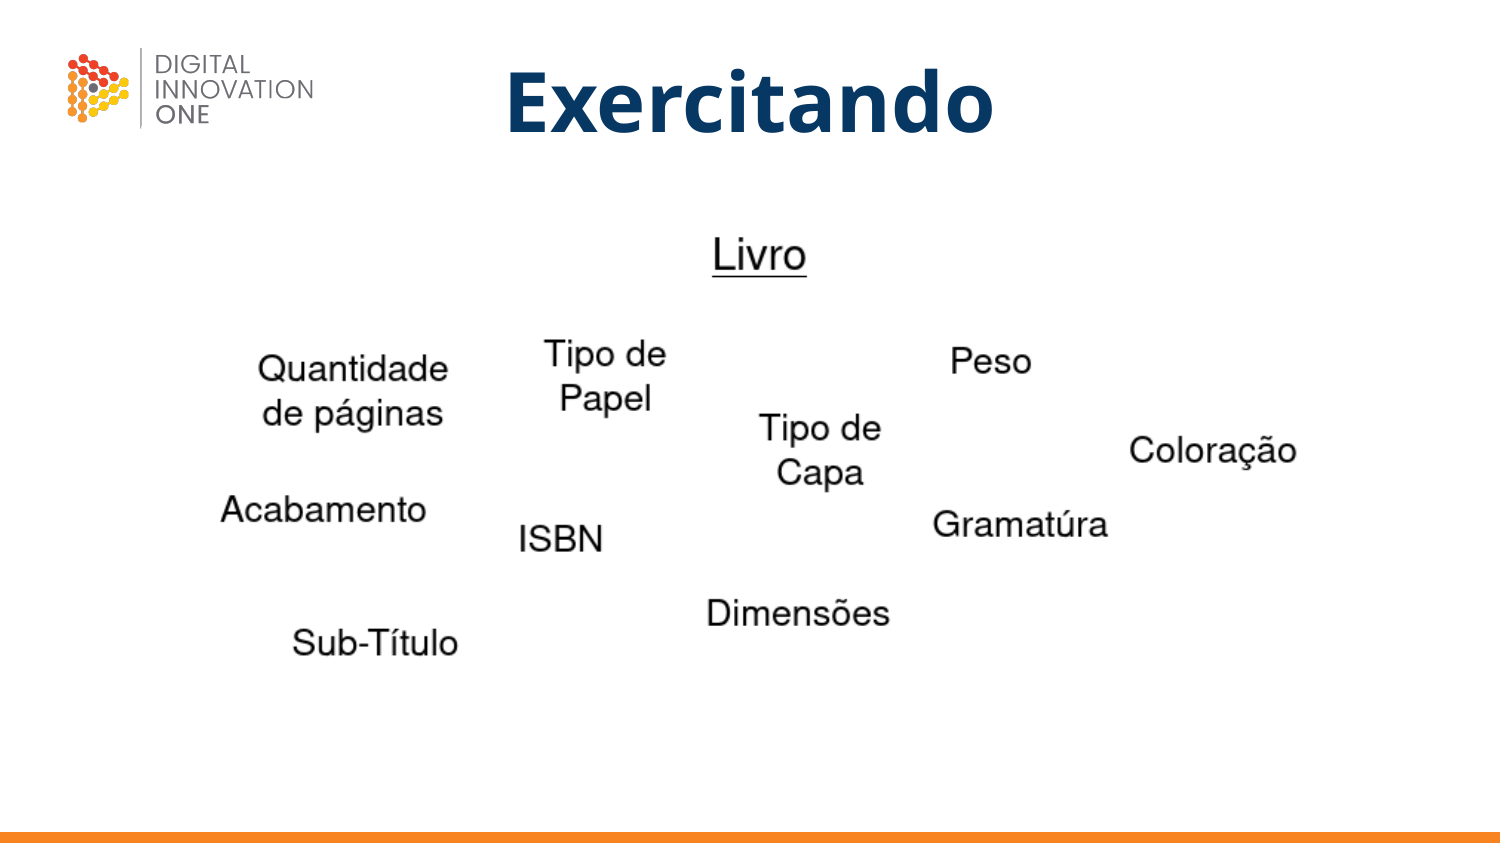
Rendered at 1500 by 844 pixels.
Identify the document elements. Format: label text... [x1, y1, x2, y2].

subtitle Exercitando [51, 50, 1449, 148]
text_box [0, 832, 1500, 843]
picture [50, 39, 331, 138]
picture [220, 233, 1299, 669]
